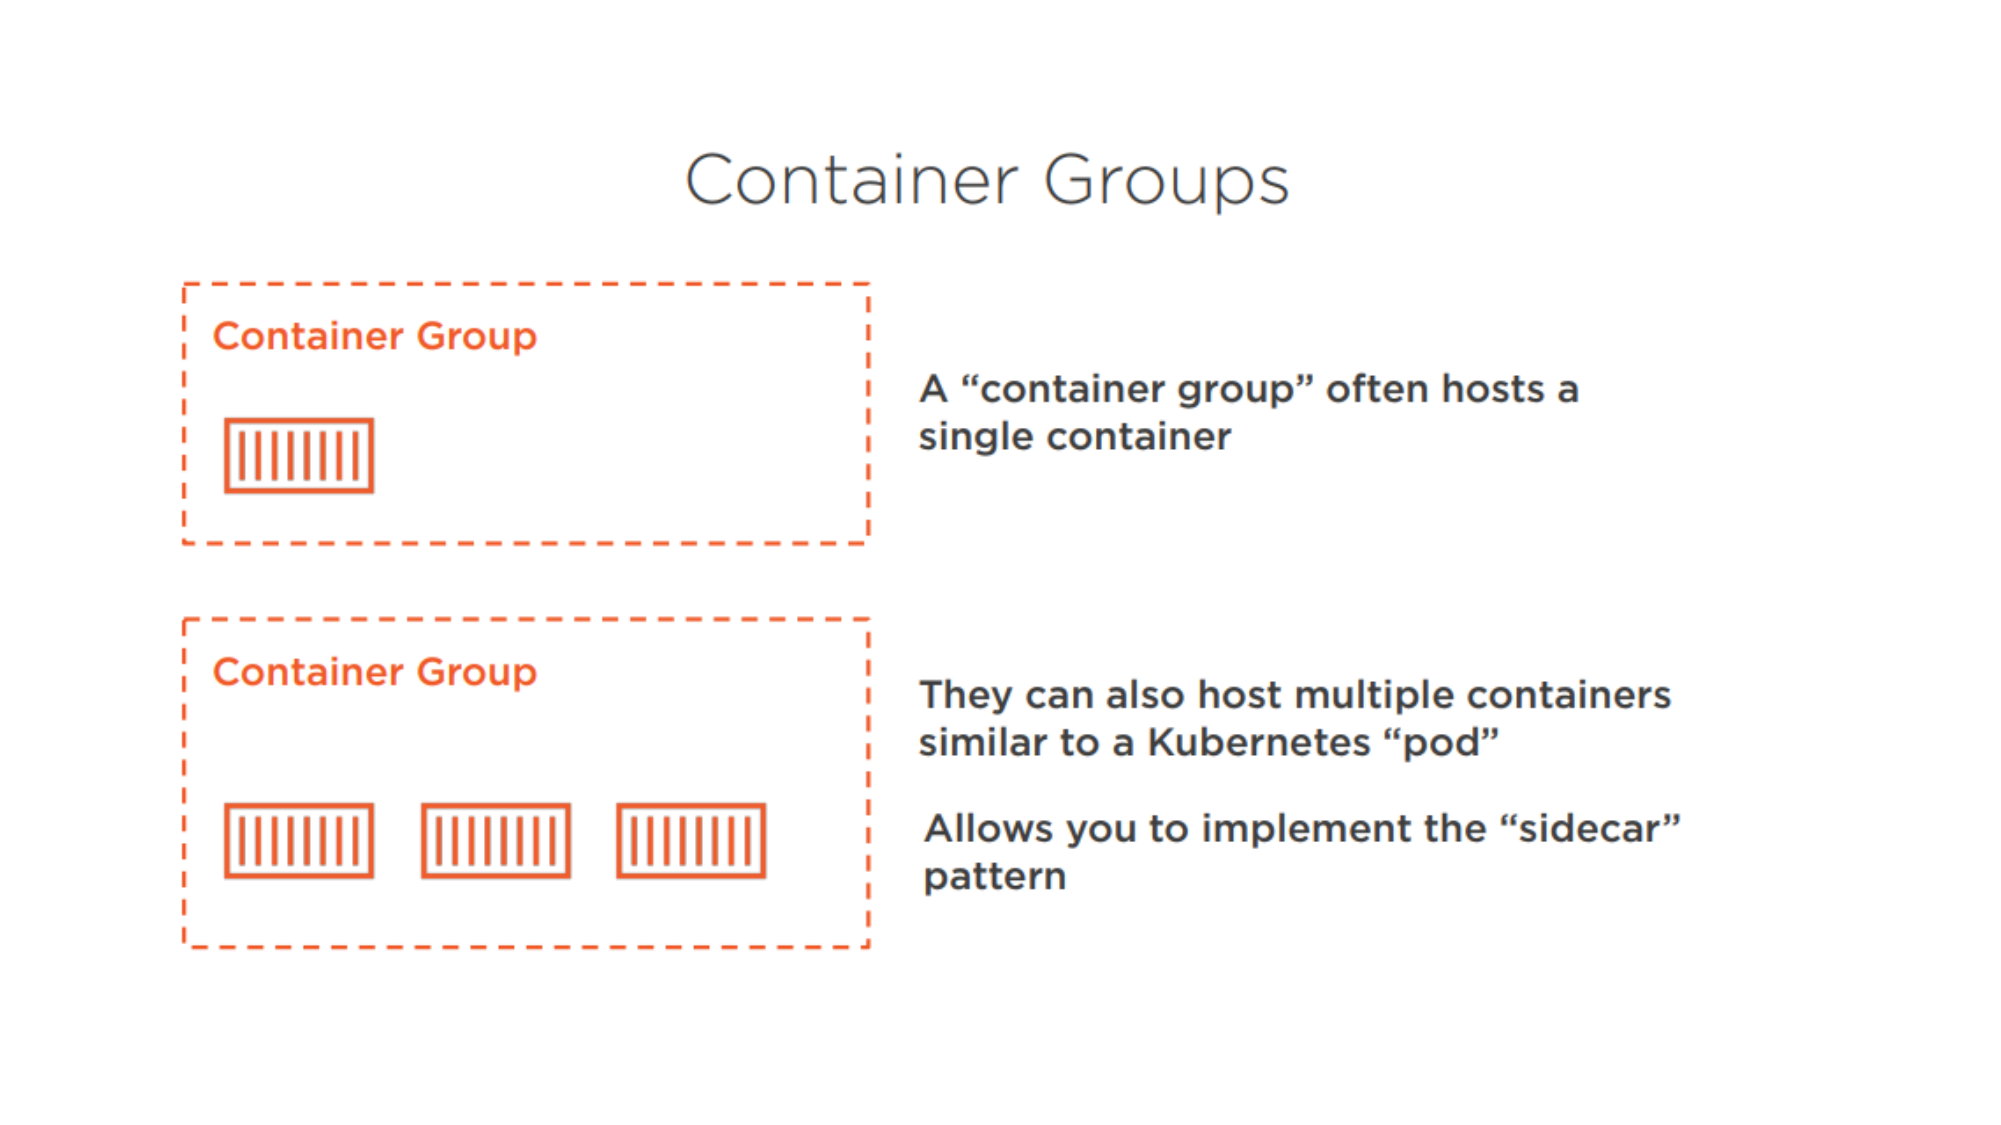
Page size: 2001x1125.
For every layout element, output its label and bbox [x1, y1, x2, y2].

picture [105, 84, 1895, 989]
